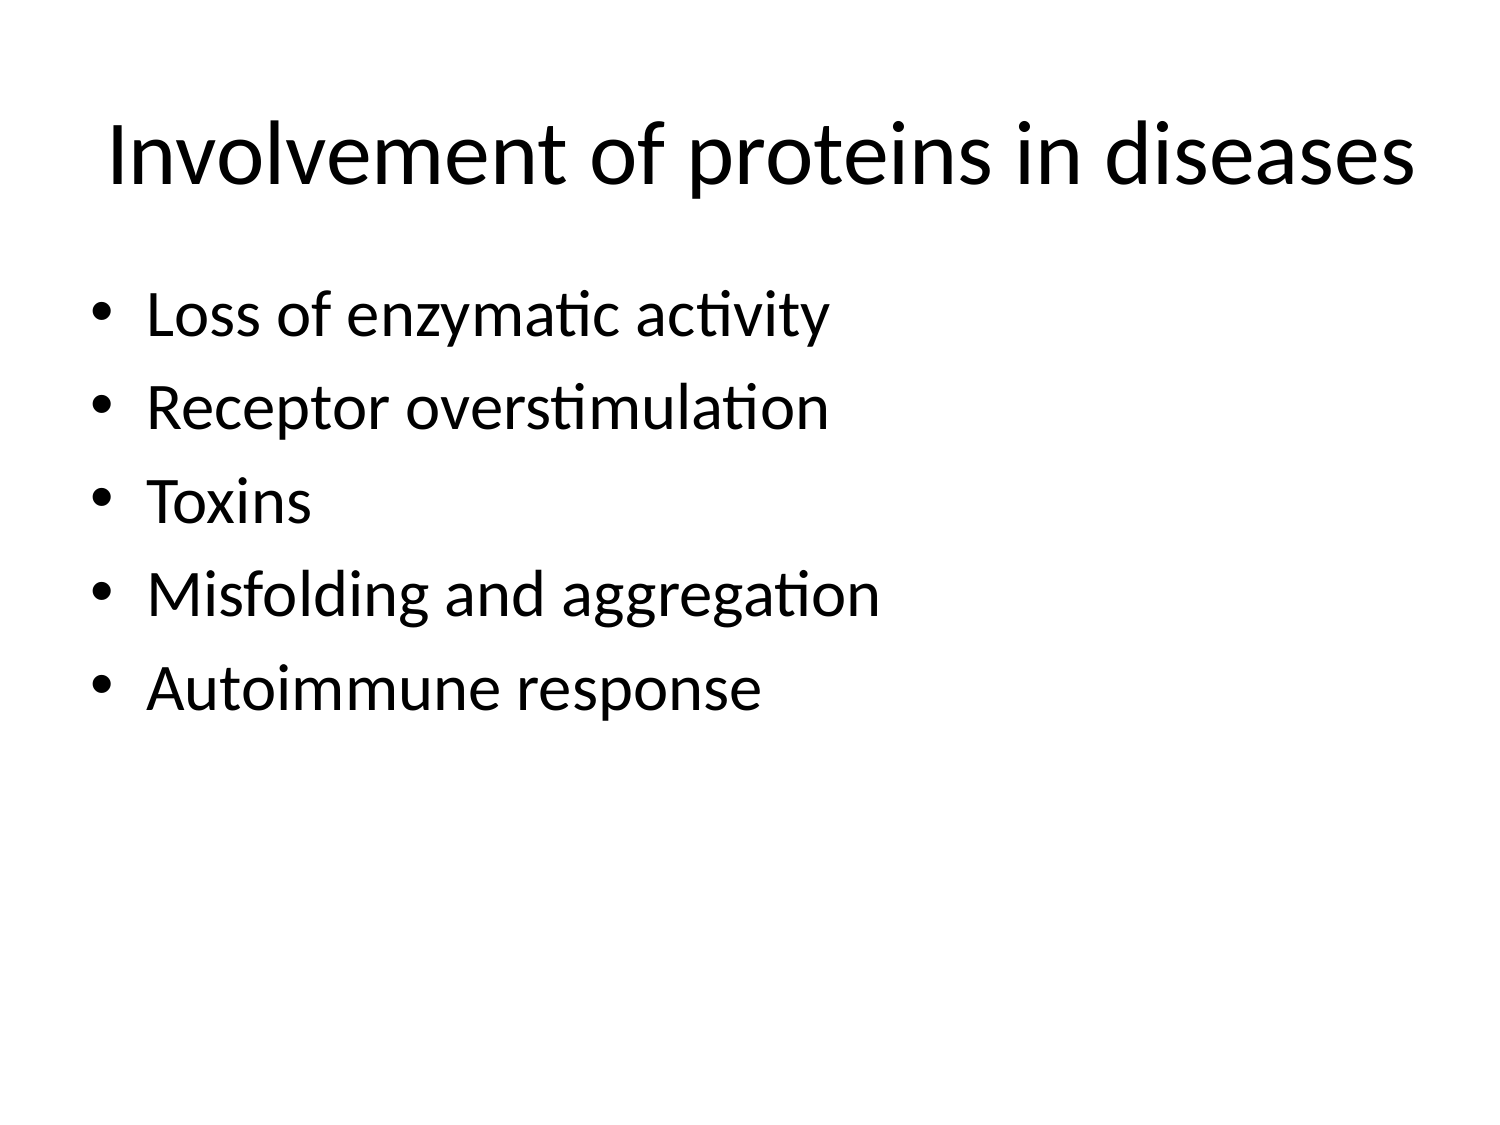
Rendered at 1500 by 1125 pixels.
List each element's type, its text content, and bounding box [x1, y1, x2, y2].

list Loss of enzymatic activity Receptor overstimulation Toxins Misfolding and aggregation Autoimmune response [75, 262, 1425, 1005]
text_box Involvement of proteins in diseases [87, 54, 1438, 242]
